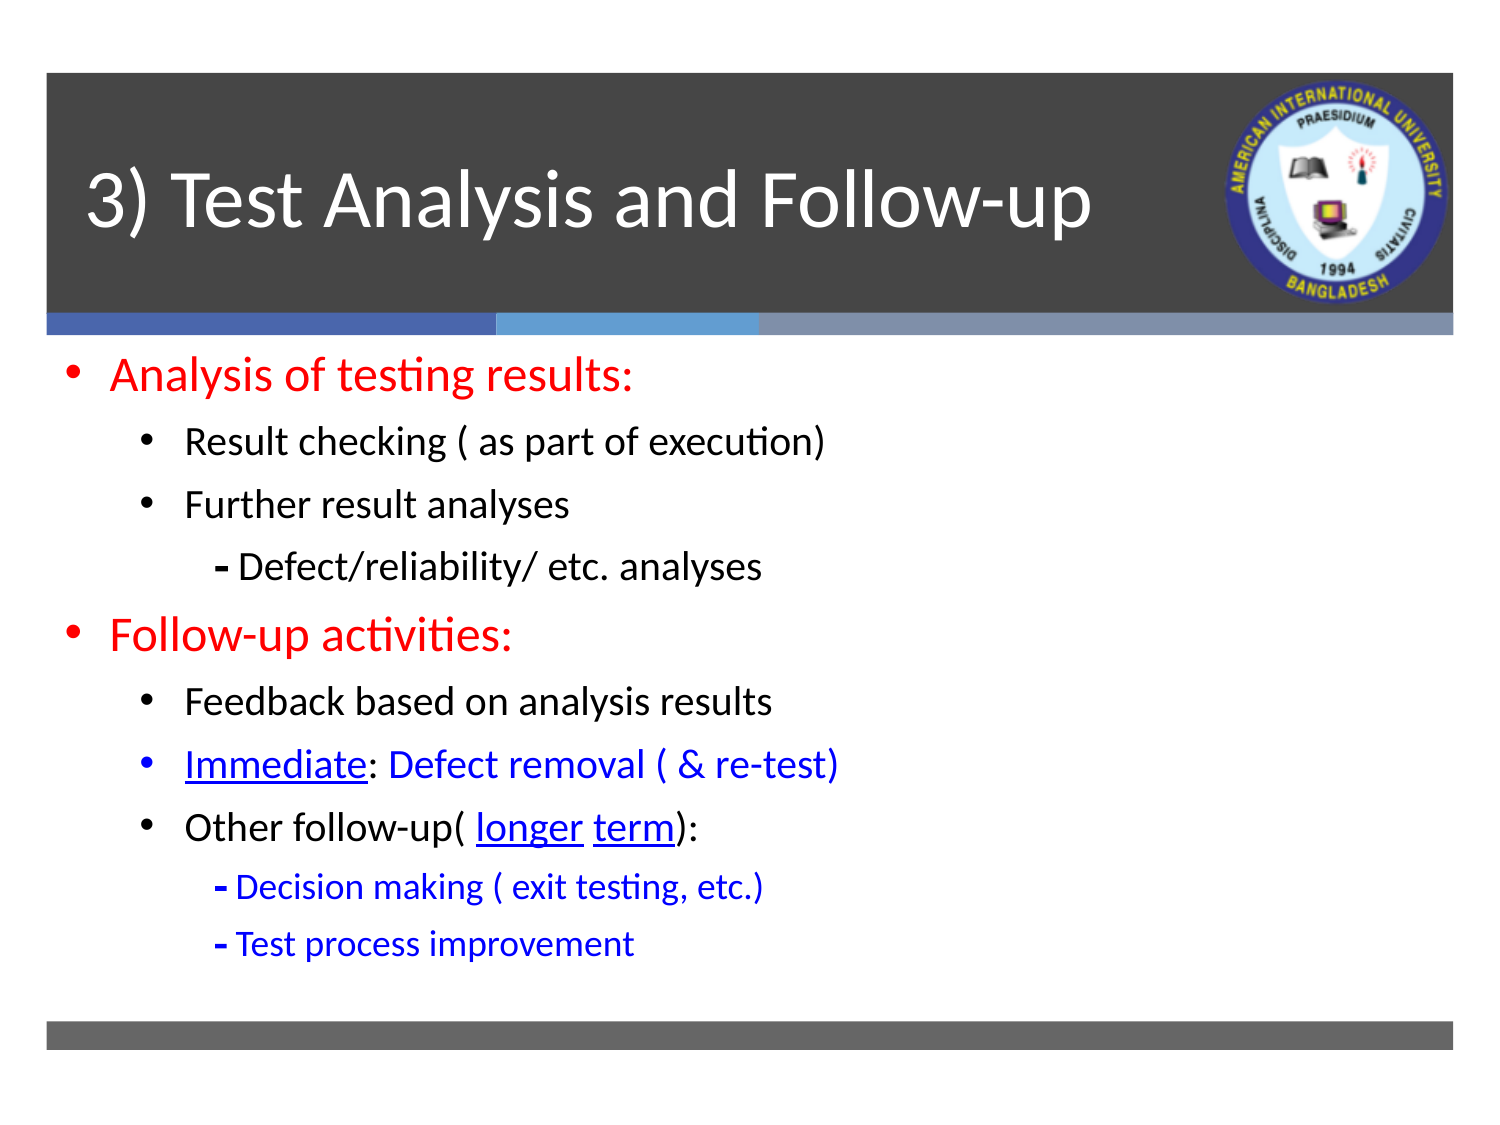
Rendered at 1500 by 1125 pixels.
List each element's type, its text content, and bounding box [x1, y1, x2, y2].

text_box Analysis of testing results: Result checking ( as part of execution) Further result analyses  Defect/reliability/ etc. analyses Follow-up activities: Feedback based on analysis results Immediate: Defect removal ( & re-test) Other follow-up( longer term):  Decision making ( exit testing, etc.)  Test process improvement [49, 334, 1443, 1030]
picture [1220, 75, 1454, 310]
title 3) Test Analysis and Follow-up [69, 73, 1351, 253]
